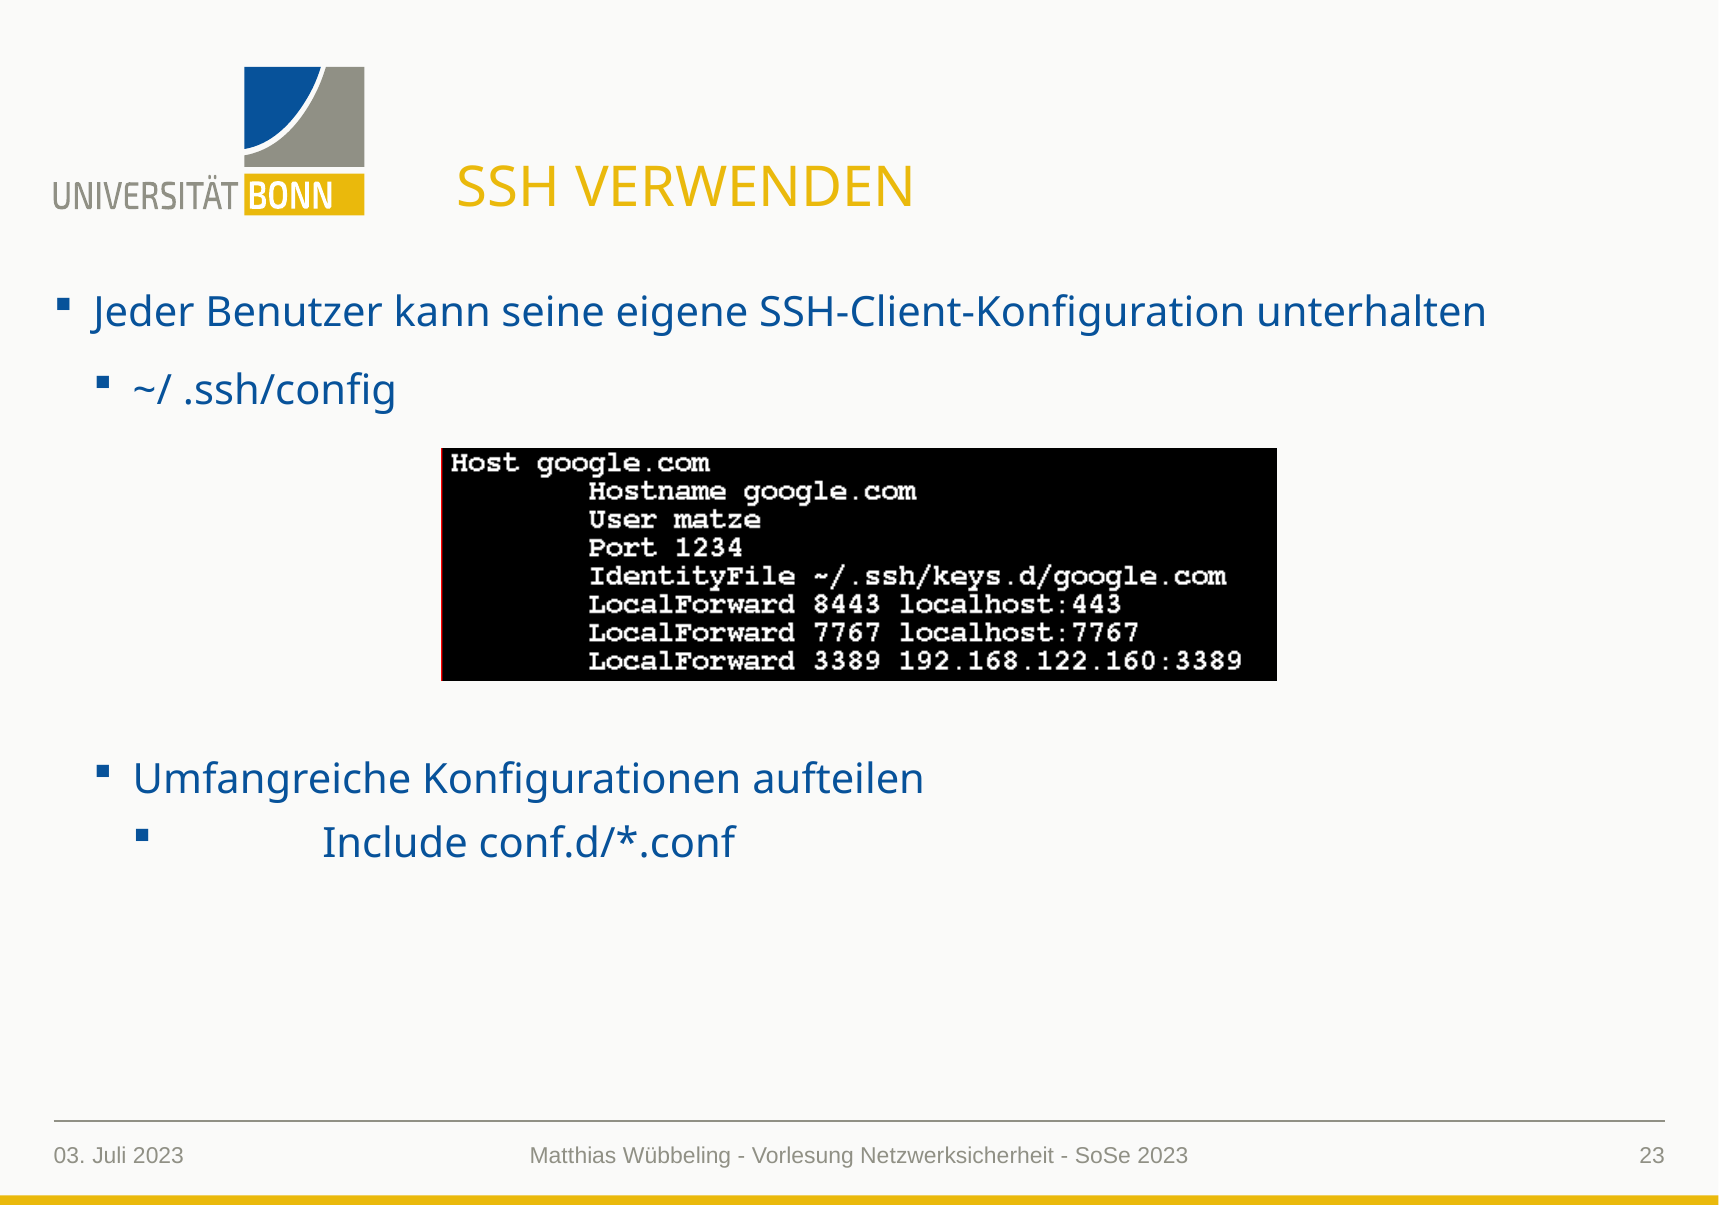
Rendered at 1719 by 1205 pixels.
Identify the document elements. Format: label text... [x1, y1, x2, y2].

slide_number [53, 1121, 215, 1189]
title SSH verwenden [456, 67, 1665, 218]
picture [441, 448, 1277, 681]
slide_number 23 [1557, 1121, 1665, 1189]
footer Matthias Wübbeling - Vorlesung Netzwerksicherheit - SoSe 2023 [389, 1121, 1329, 1189]
list Jeder Benutzer kann seine eigene SSH-Client-Konfiguration unterhalten ~/ .ssh/config Umfangreiche Konfigurationen aufteilen Include conf.d/*.conf [53, 284, 1665, 1055]
